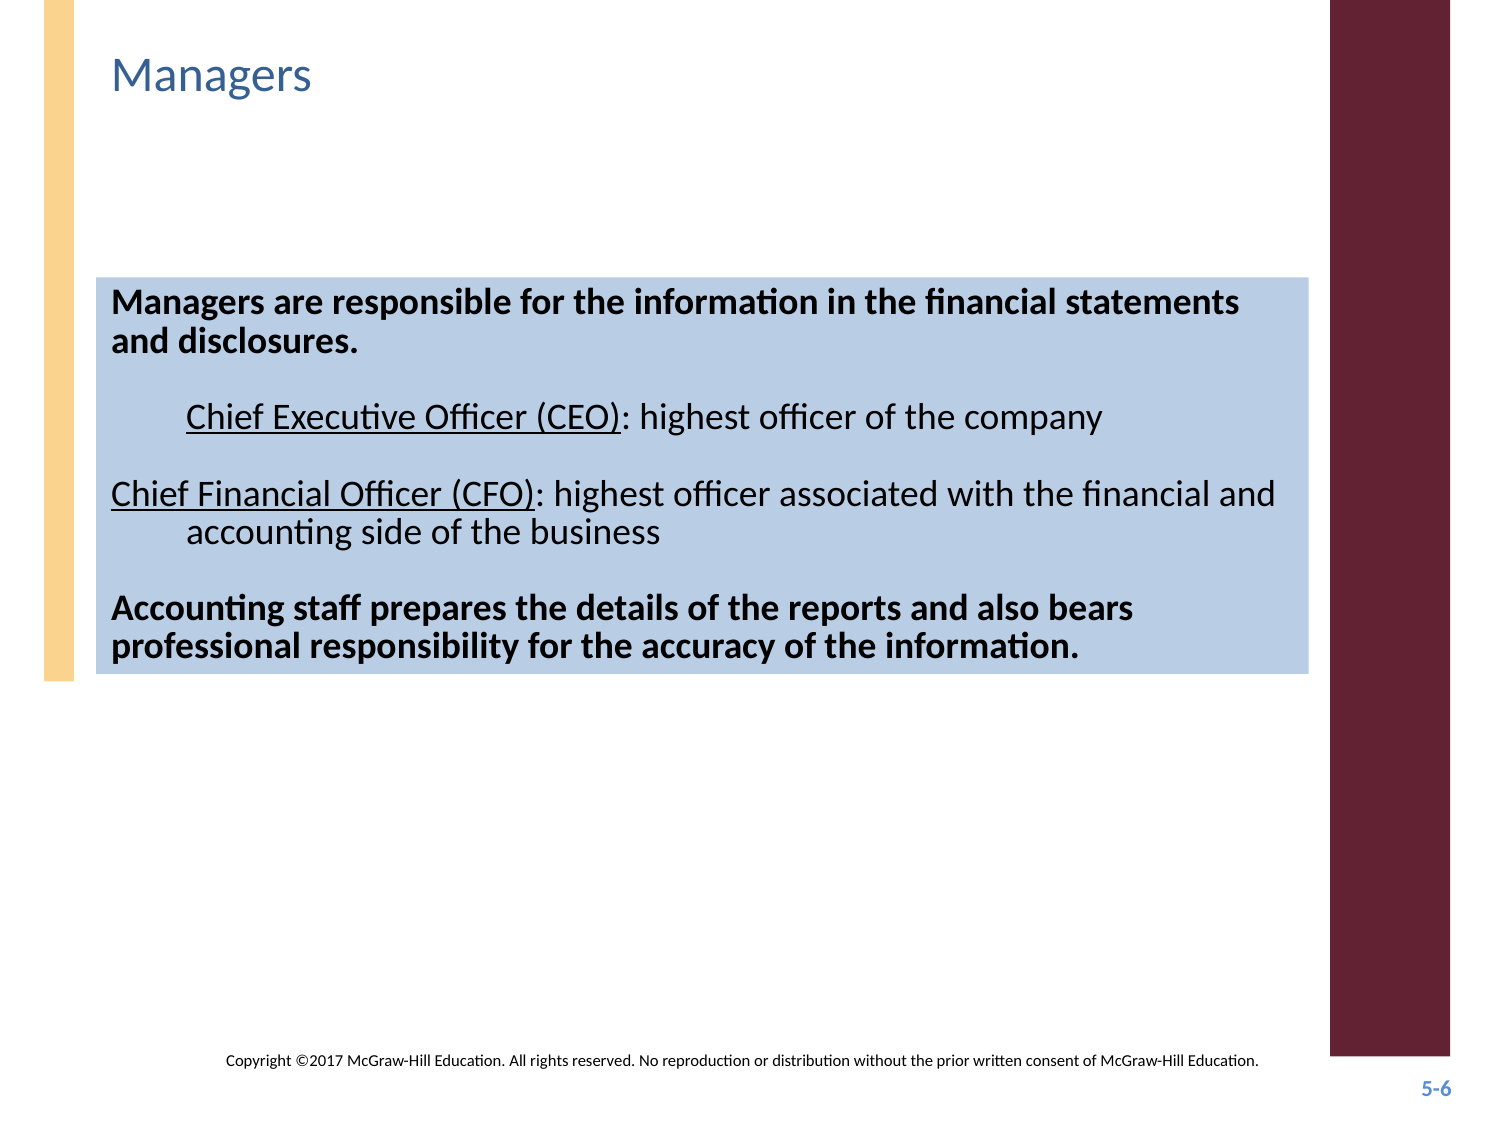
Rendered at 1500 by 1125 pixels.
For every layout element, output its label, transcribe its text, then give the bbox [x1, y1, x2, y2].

title Managers [96, 34, 1352, 117]
footer Copyright ©2017 McGraw-Hill Education. All rights reserved. No reproduction or distribution without the prior written consent of McGraw-Hill Education. [189, 1042, 1301, 1103]
text_box Managers are responsible for the information in the financial statements and disclosures. Chief Executive Officer (CEO): highest officer of the company Chief Financial Officer (CFO): highest officer associated with the financial and accounting side of the business Accounting staff prepares the details of the reports and also bears professional responsibility for the accuracy of the information. [96, 277, 1309, 674]
